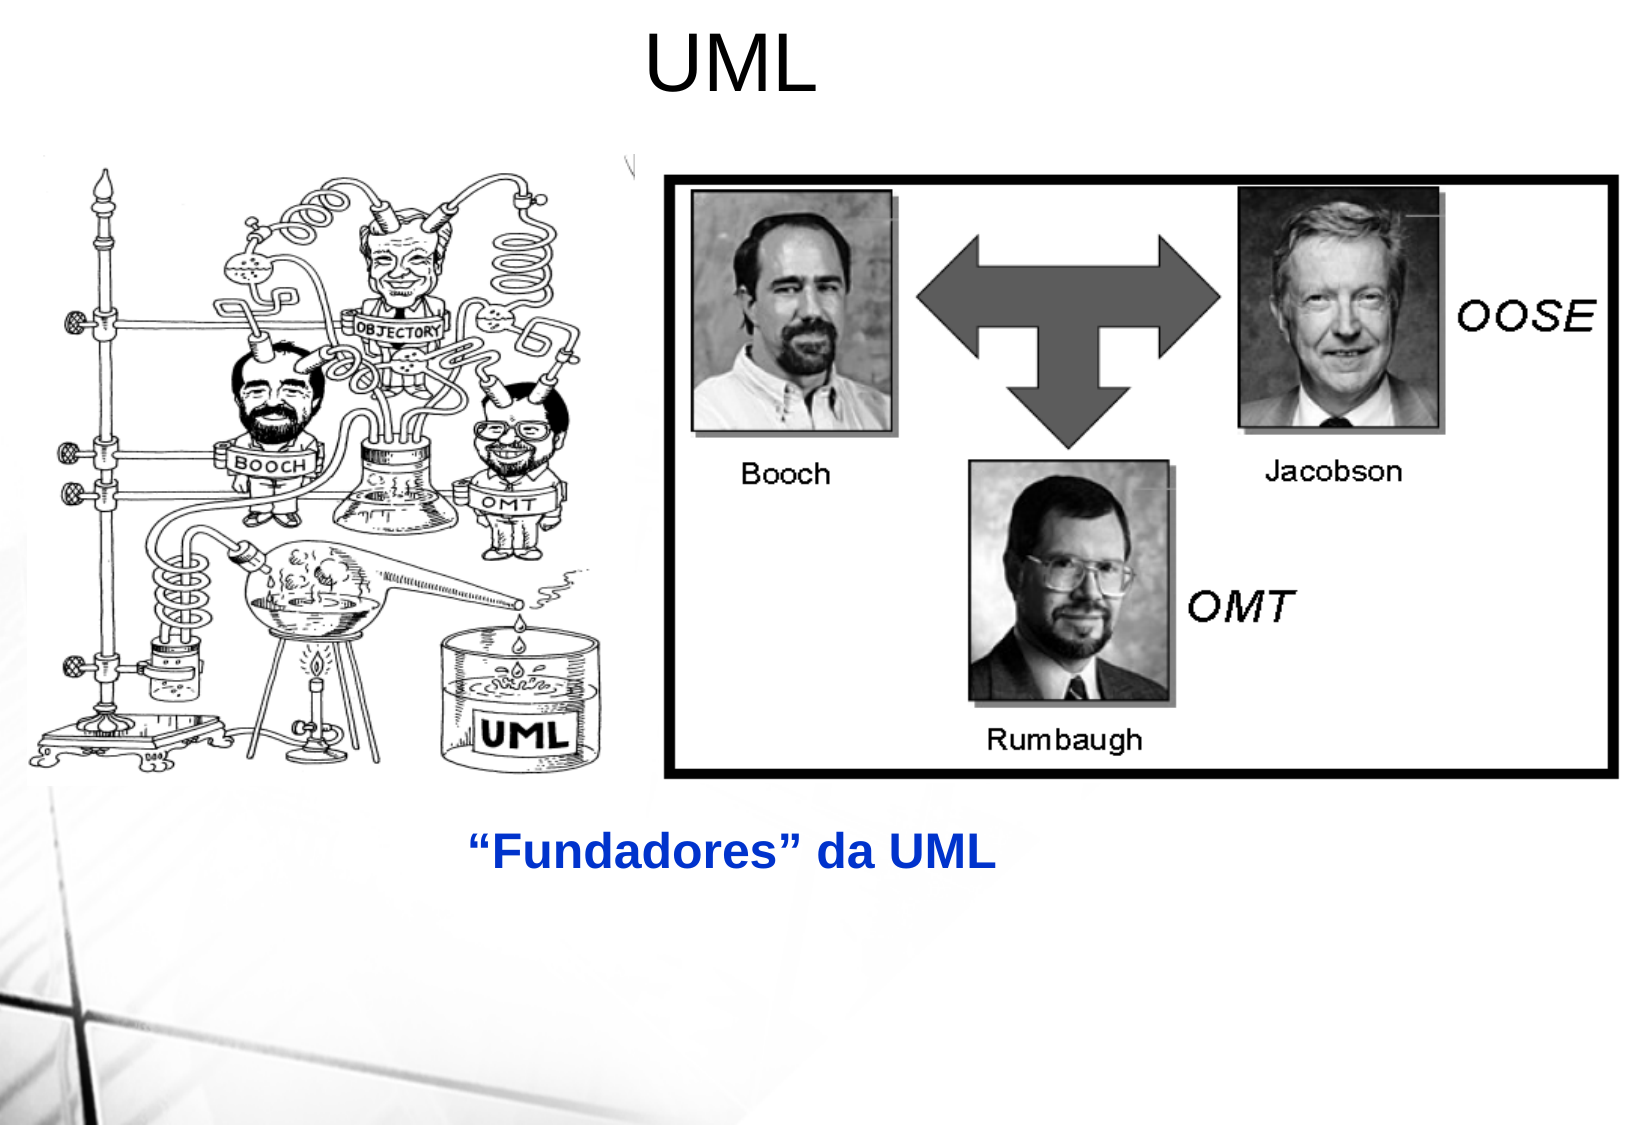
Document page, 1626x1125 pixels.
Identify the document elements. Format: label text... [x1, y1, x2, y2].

text_box UML [0, 0, 1463, 78]
text_box “Fundadores” da UML [452, 810, 1012, 886]
picture [0, 0, 1626, 1125]
